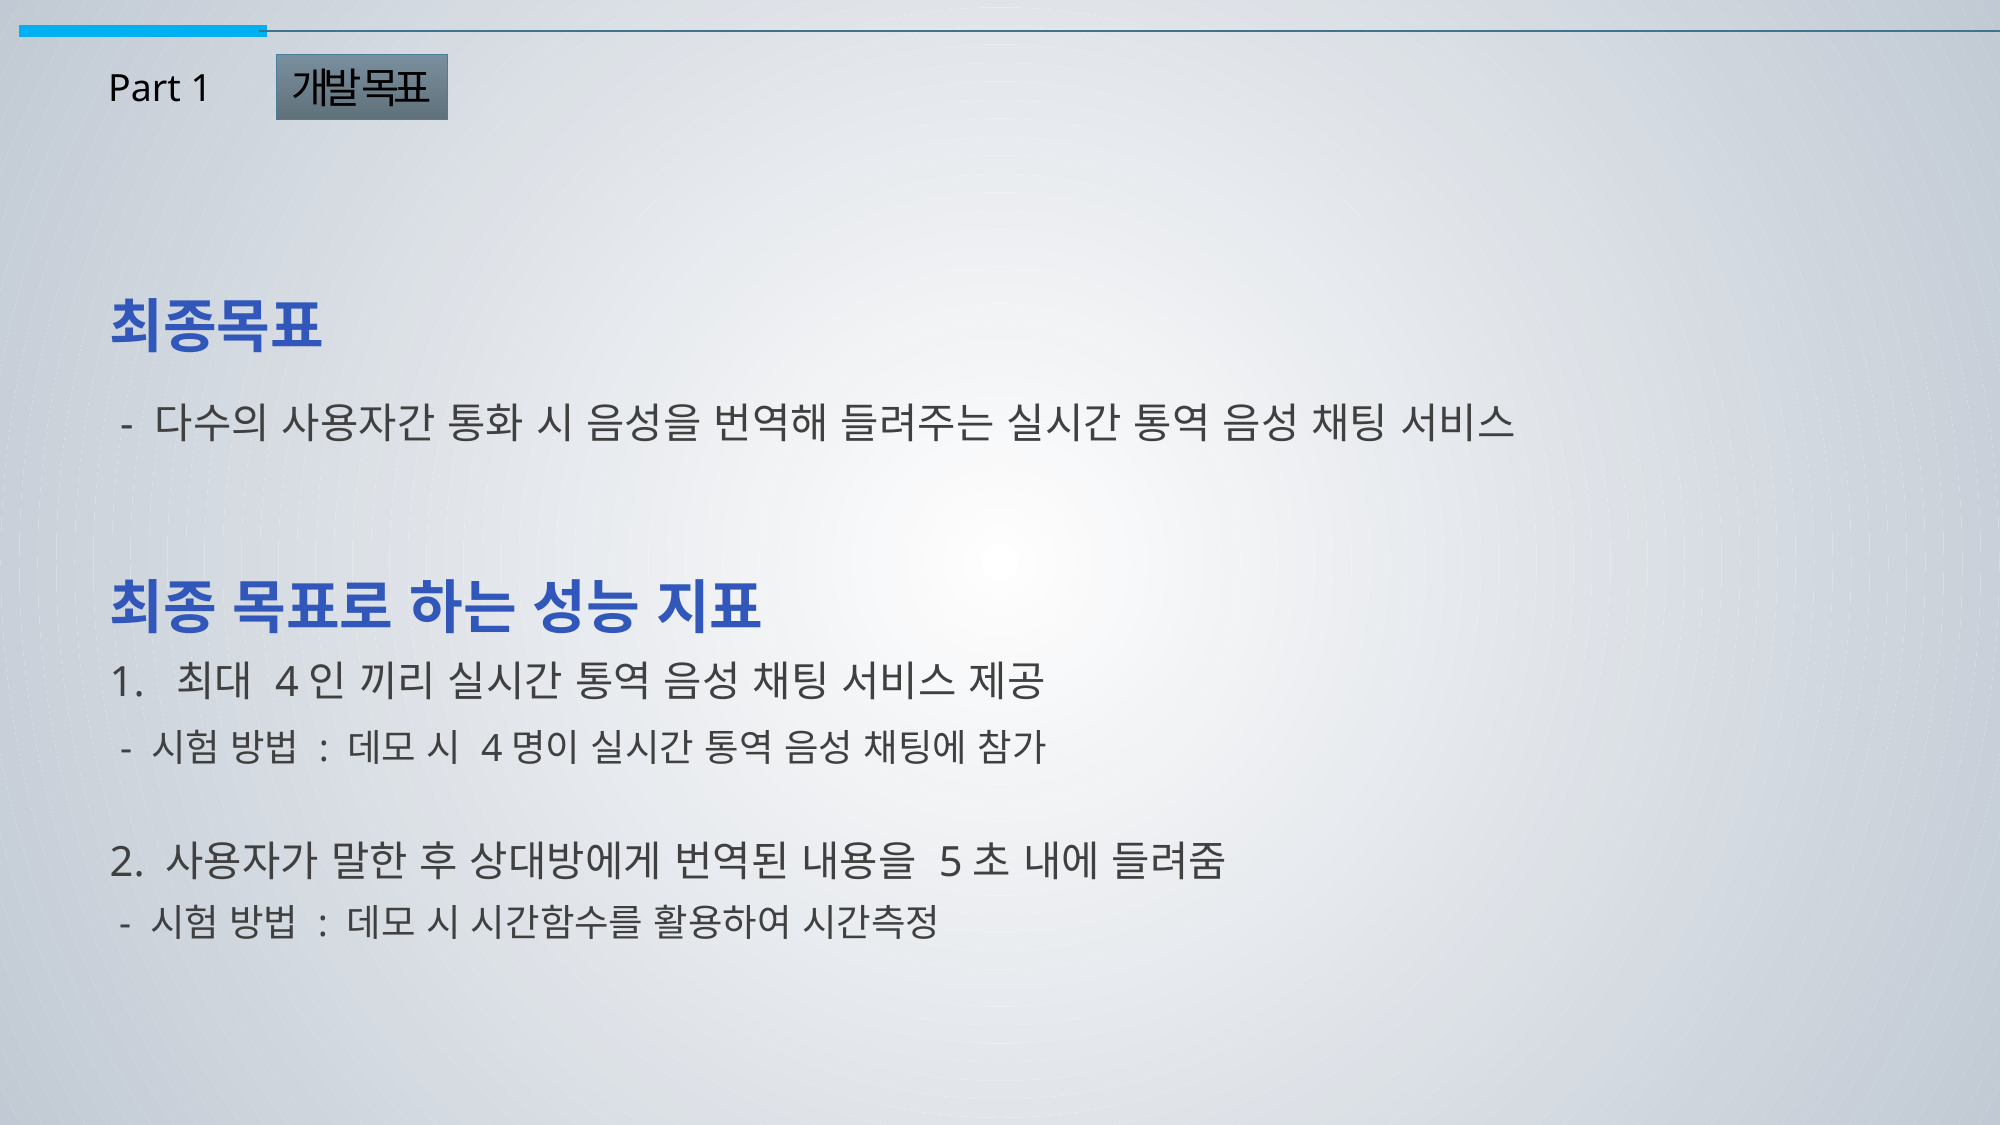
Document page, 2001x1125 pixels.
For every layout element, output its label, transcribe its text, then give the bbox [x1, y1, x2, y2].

text_box 개발 목표 [276, 54, 448, 120]
text_box 최종목표 - 다수의 사용자간 통화 시 음성을 번역해 들려주는 실시간 통역 음성 채팅 서비스 [94, 282, 2000, 455]
text_box Part 1 [93, 56, 227, 117]
text_box 최종 목표로 하는 성능 지표 1. 최대 4인 끼리 실시간 통역 음성 채팅 서비스 제공 - 시험 방법 : 데모 시 4명이 실시간 통역 음성 채팅에 참가 2. 사용자가 말한 후 상대방에게 번역된 내용을 5초 내에 들려줌 - 시험 방법 : 데모 시 시간함수를 활용하여 시간측정 [94, 562, 2000, 951]
